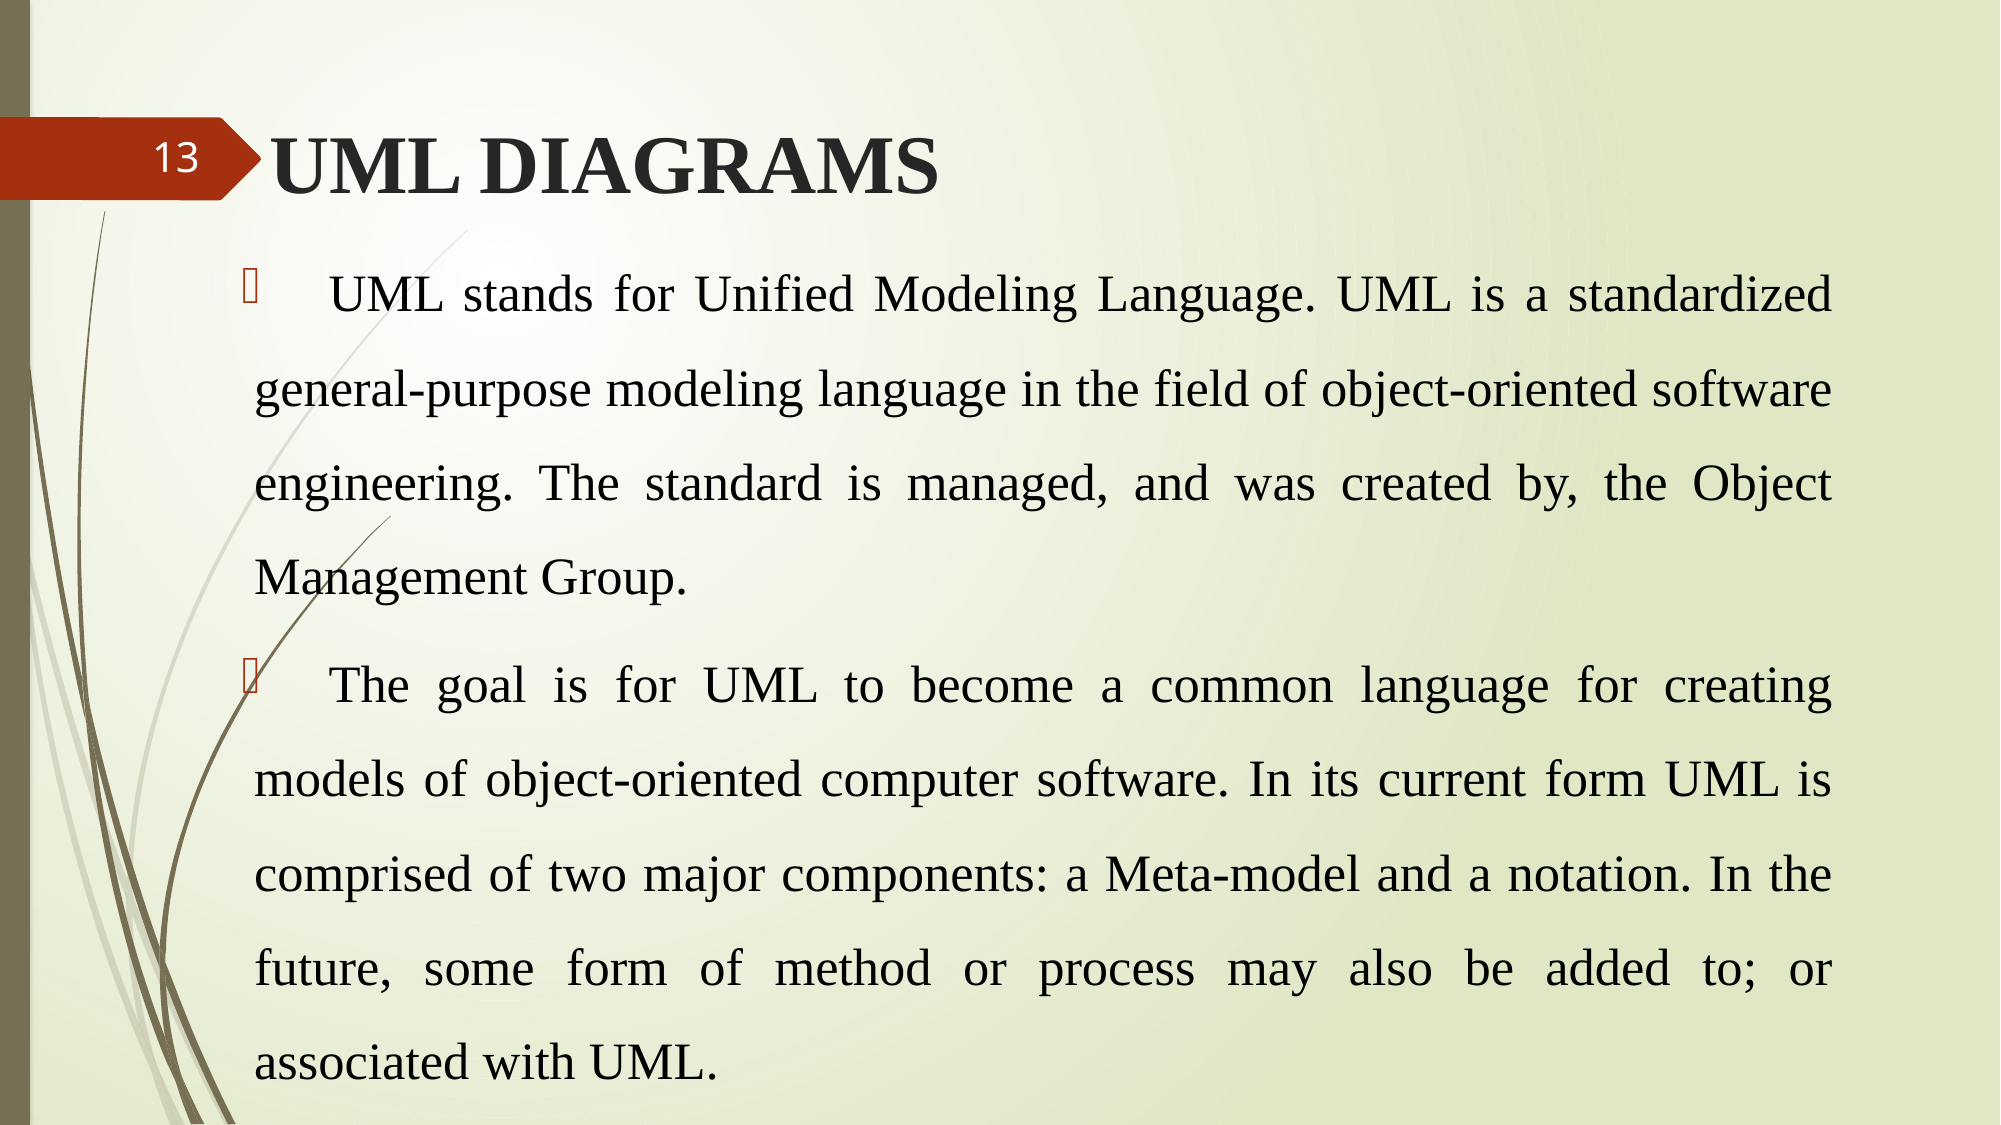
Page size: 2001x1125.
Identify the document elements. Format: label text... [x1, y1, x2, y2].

list UML stands for Unified Modeling Language. UML is a standardized general-purpose modeling language in the field of object-oriented software engineering. The standard is managed, and was created by, the Object Management Group. The goal is for UML to become a common language for creating models of object-oriented computer software. In its current form UML is comprised of two major components: a Meta-model and a notation. In the future, some form of method or process may also be added to; or associated with UML. [188, 189, 1850, 1125]
title UML DIAGRAMS [254, 102, 1368, 189]
slide_number 13 [87, 129, 216, 190]
